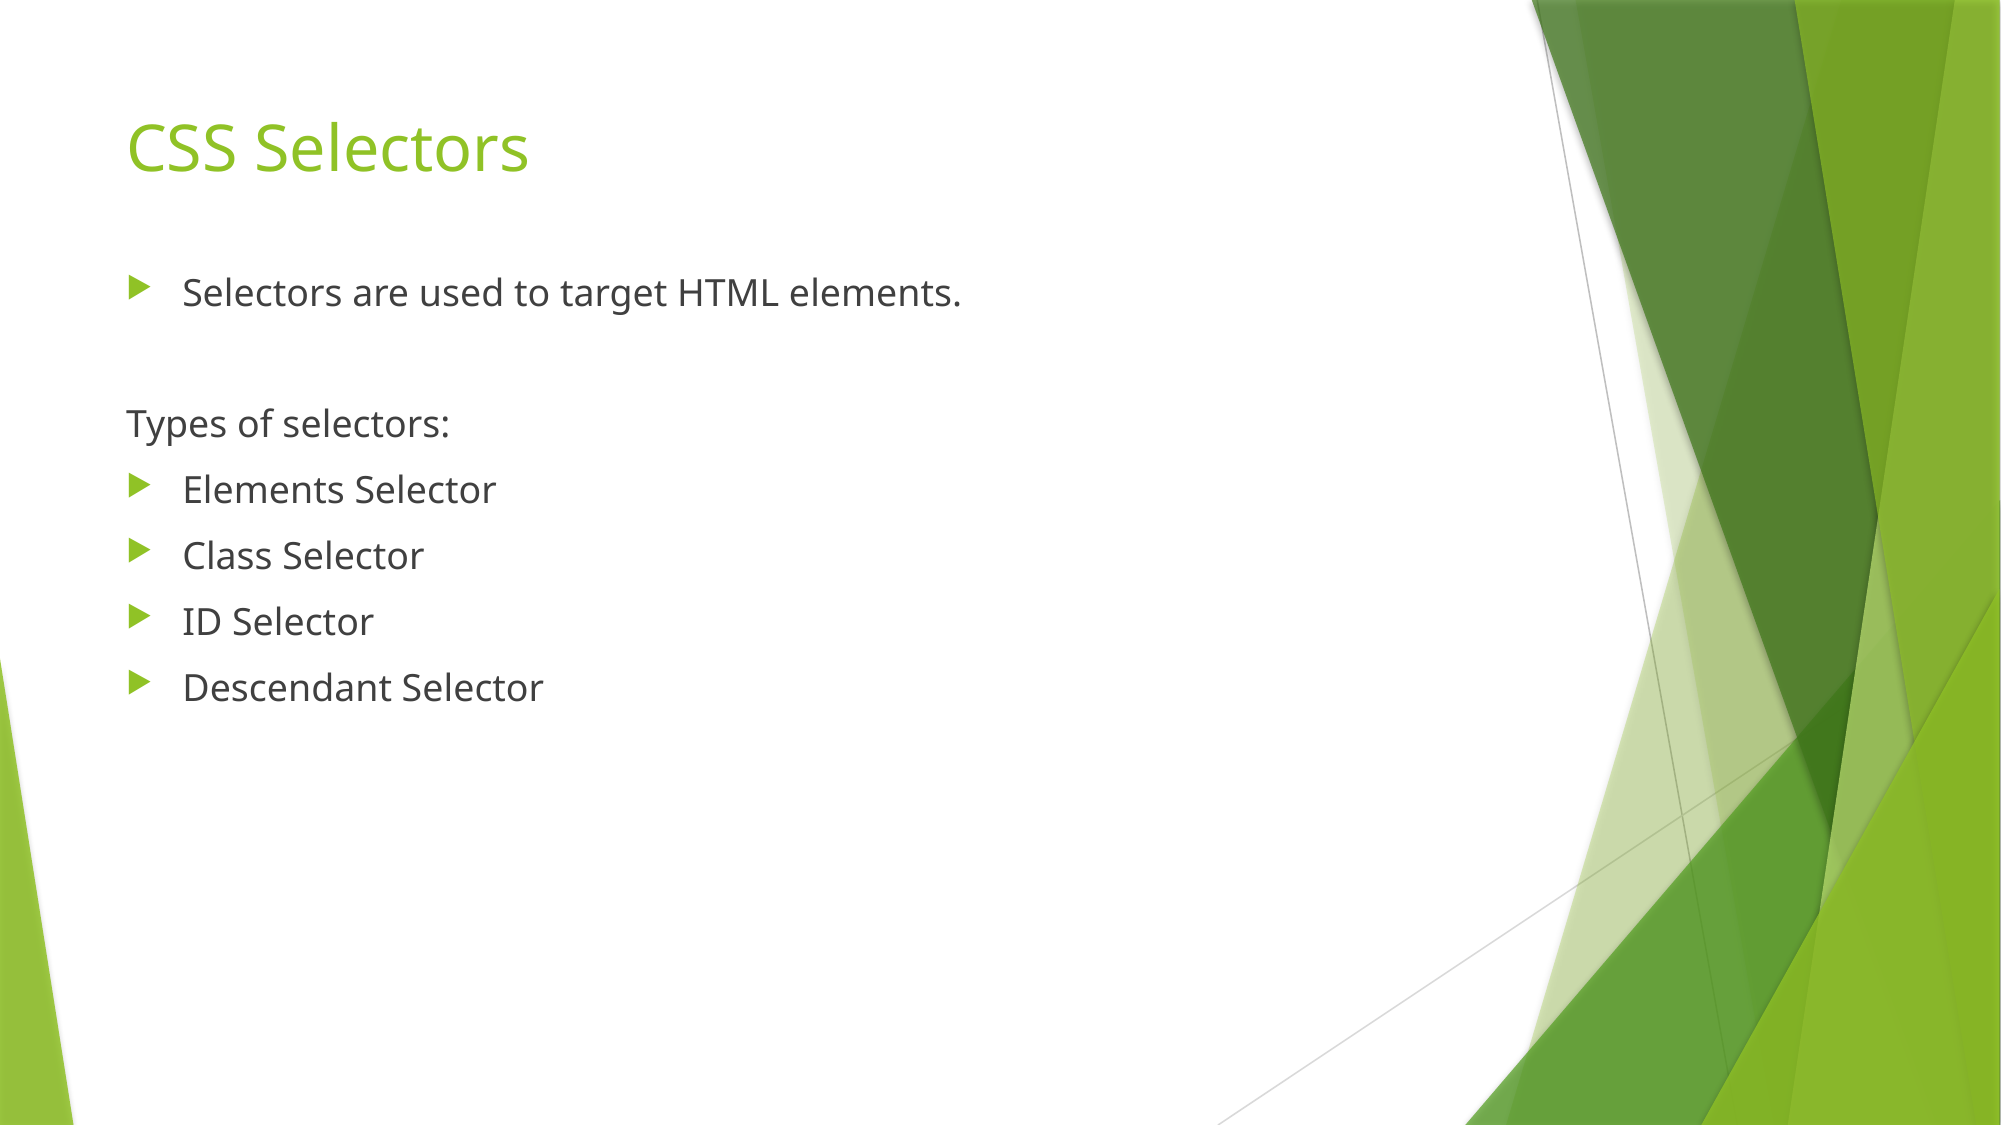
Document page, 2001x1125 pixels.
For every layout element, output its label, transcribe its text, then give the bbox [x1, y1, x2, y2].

list Selectors are used to target HTML elements. Types of selectors: Elements Selector Class Selector ID Selector Descendant Selector [111, 261, 1522, 898]
title CSS Selectors [111, 99, 1522, 194]
